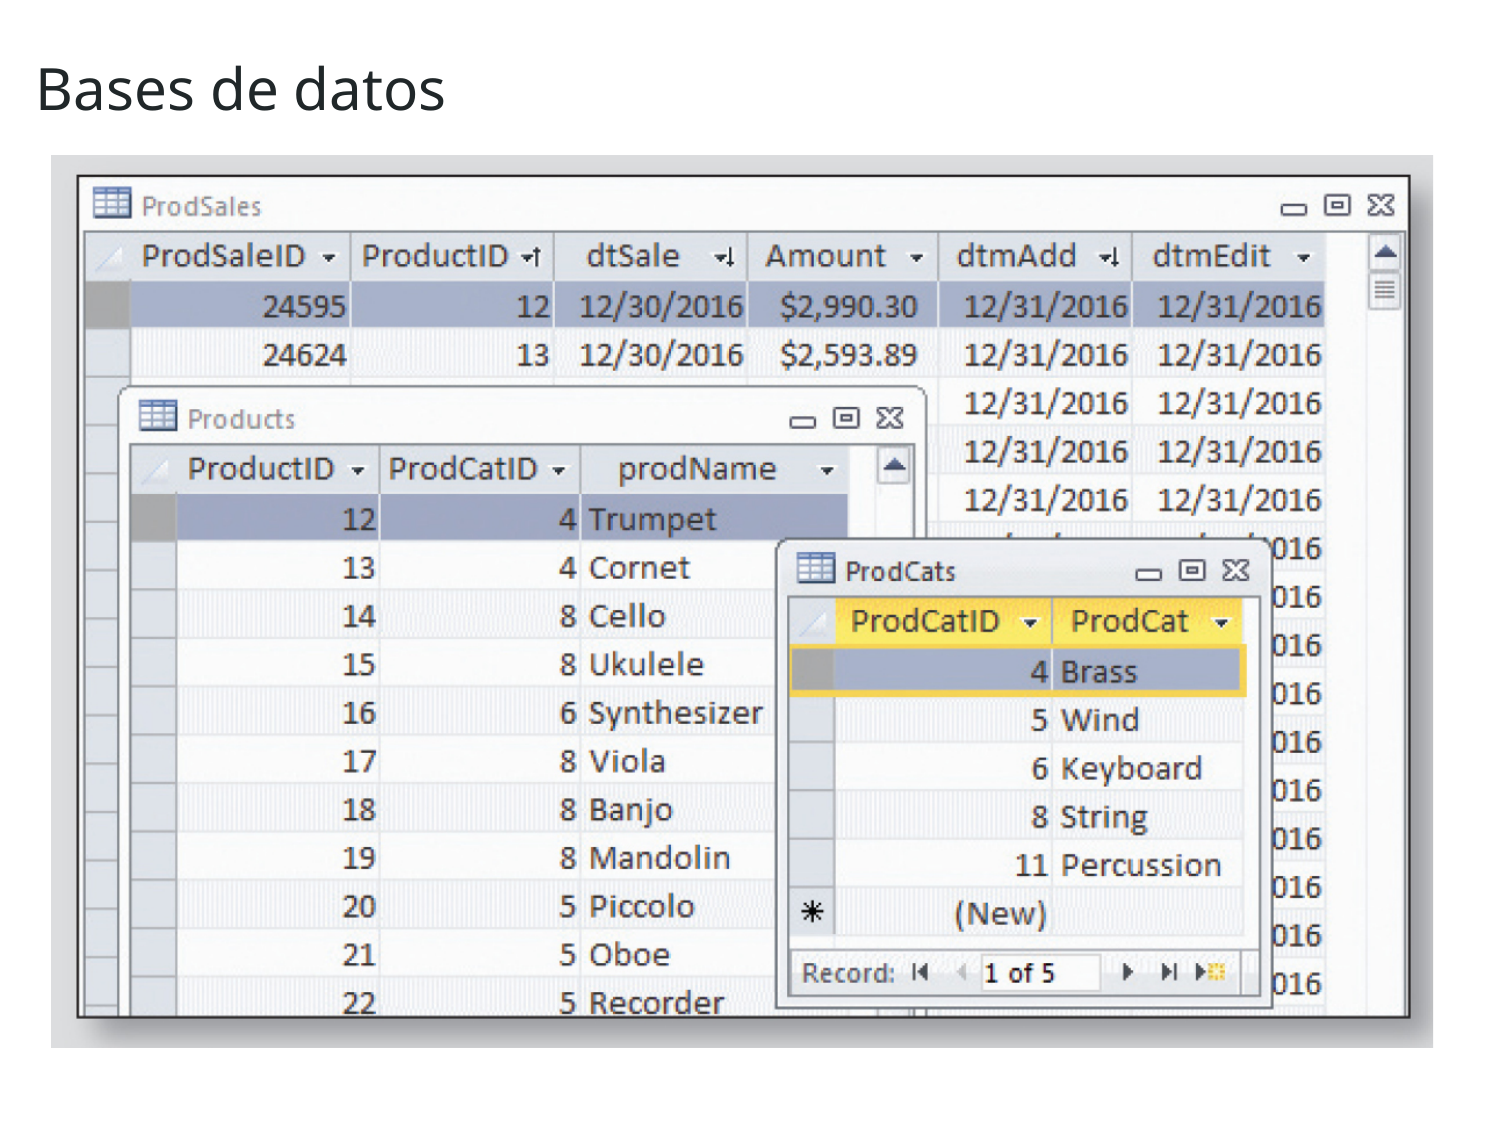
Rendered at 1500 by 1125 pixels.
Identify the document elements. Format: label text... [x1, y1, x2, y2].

picture [50, 155, 1434, 1049]
title Bases de datos [20, 36, 1419, 163]
